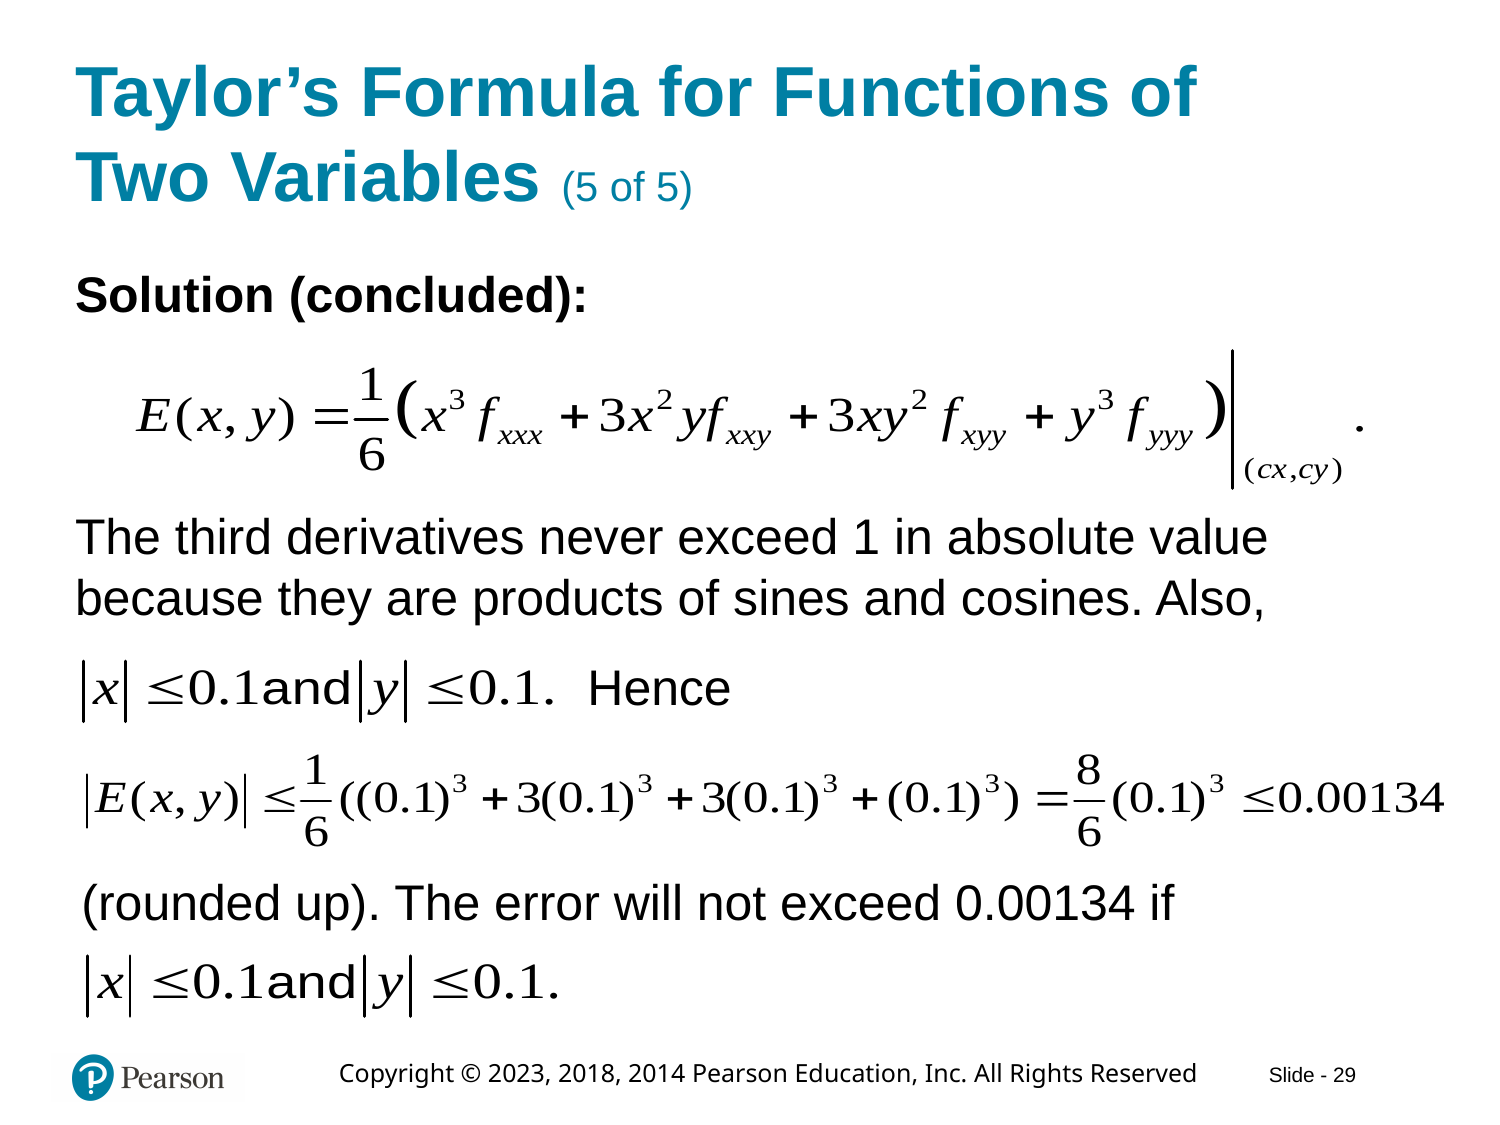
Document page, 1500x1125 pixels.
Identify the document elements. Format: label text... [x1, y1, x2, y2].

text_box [81, 745, 1451, 854]
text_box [130, 345, 1370, 494]
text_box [76, 655, 557, 728]
list (rounded up). The error will not exceed 0.00134 if [81, 870, 1238, 940]
picture [51, 1053, 245, 1102]
list Hence [587, 655, 800, 728]
list Solution (concluded): [75, 262, 625, 334]
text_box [81, 949, 562, 1023]
title Taylor’s Formula for Functions of Two Variables (5 of 5) [75, 35, 1325, 216]
list The third derivatives never exceed 1 in absolute value because they are products of sines and cosines. Also, [75, 504, 1325, 640]
